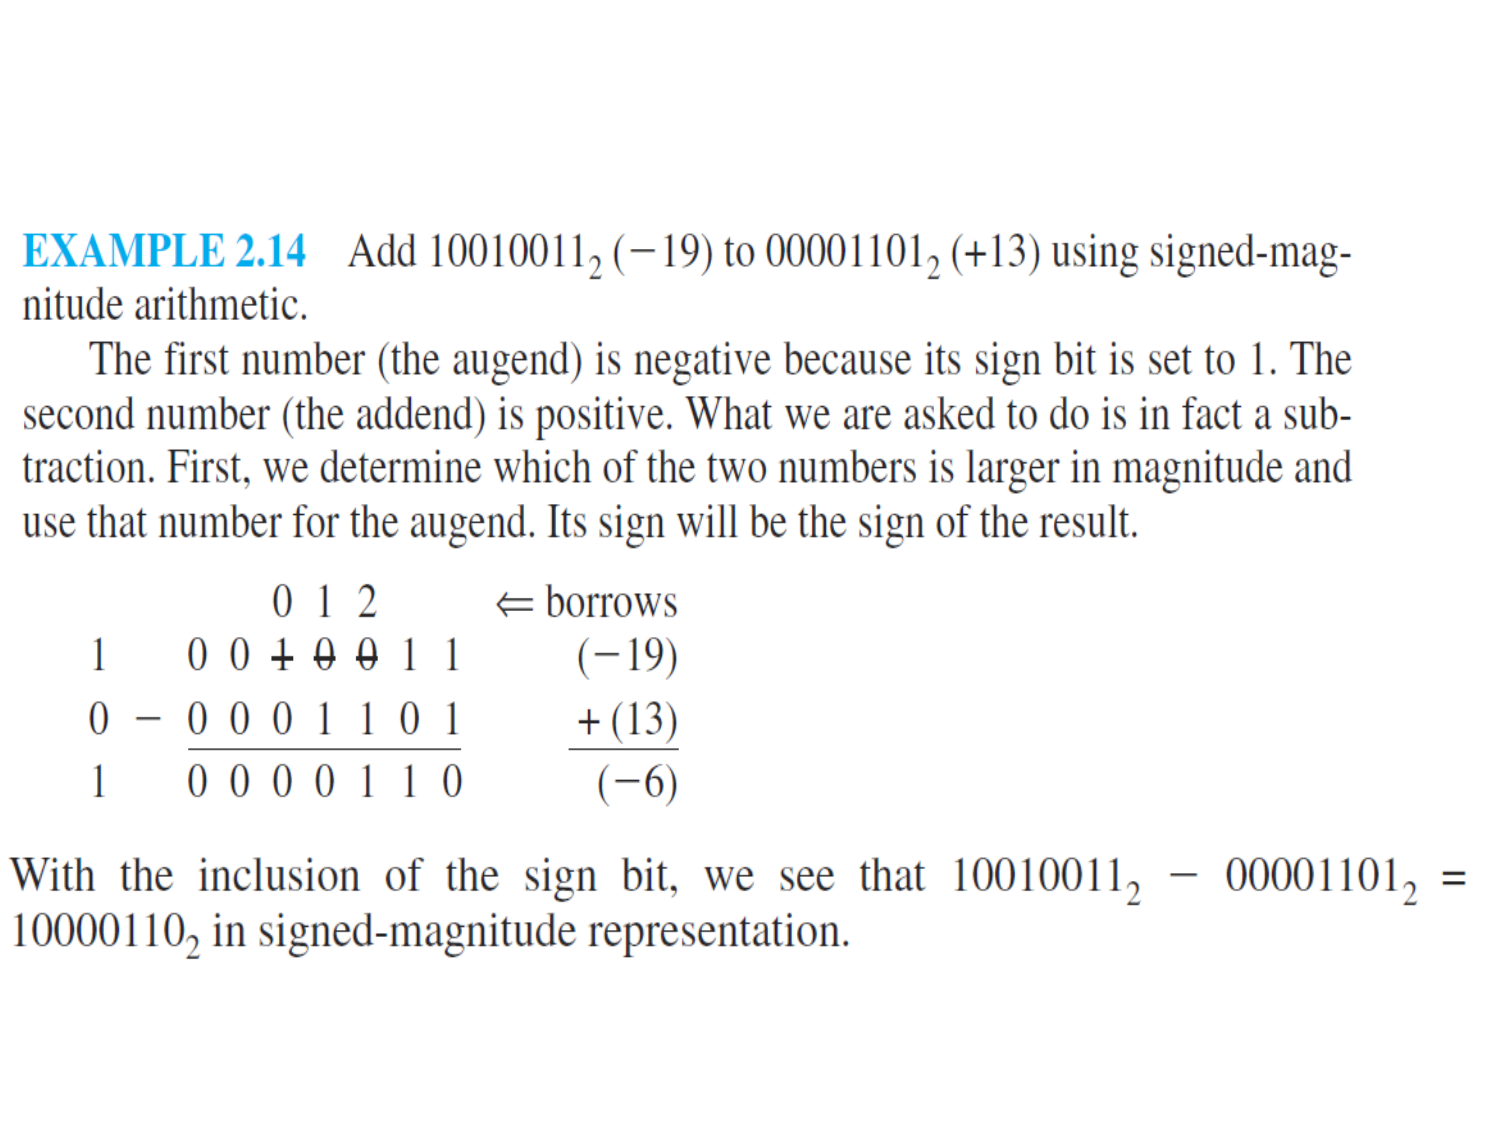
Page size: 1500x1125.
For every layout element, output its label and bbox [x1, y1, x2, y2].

picture [0, 212, 1477, 967]
